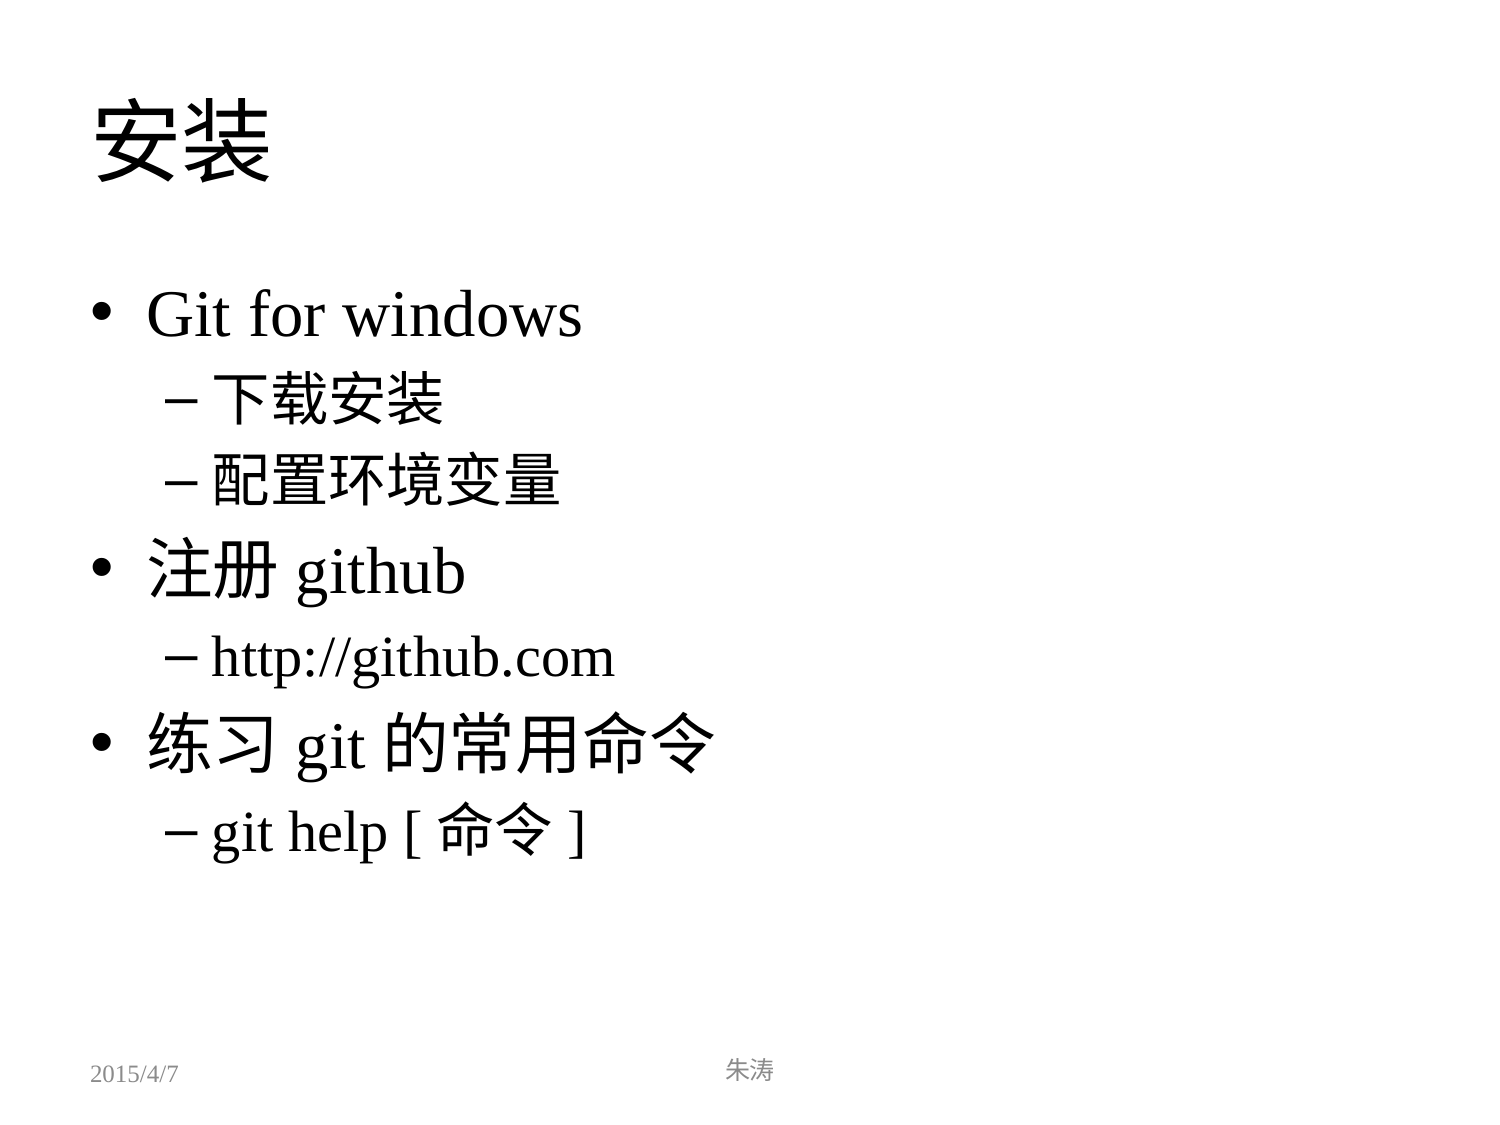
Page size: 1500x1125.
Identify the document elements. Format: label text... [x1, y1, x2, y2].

list Git for windows 下载安装 配置环境变量 注册github http://github.com 练习git的常用命令 git help [命令] [75, 262, 1425, 1005]
footer 朱涛 [512, 1042, 988, 1103]
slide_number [75, 1042, 425, 1103]
title 安装 [75, 45, 1425, 233]
